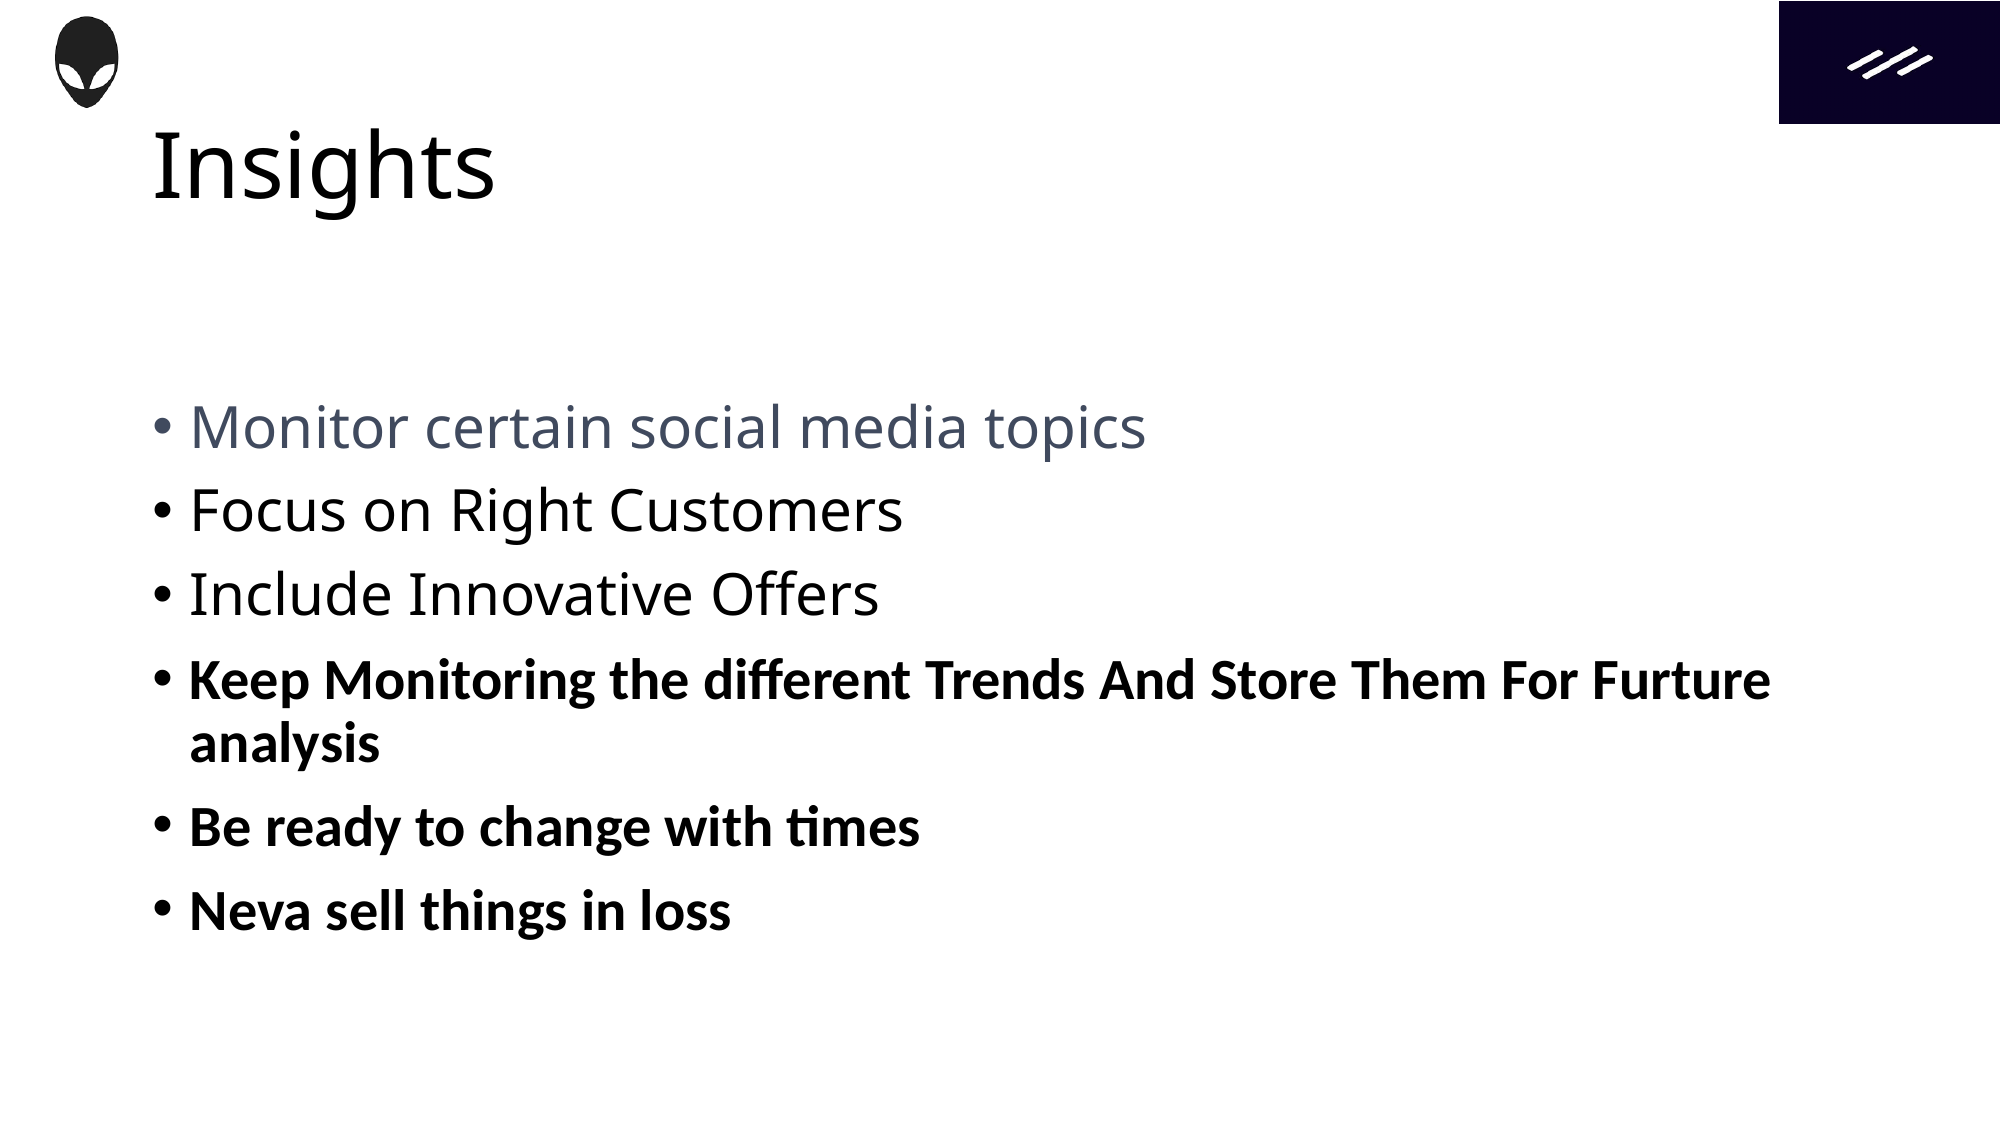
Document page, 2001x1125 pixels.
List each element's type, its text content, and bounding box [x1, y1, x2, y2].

picture [1779, 1, 2000, 124]
picture [0, 14, 173, 111]
list Monitor certain social media topics Focus on Right Customers Include Innovative Offers Keep Monitoring the different Trends And Store Them For Furture analysis Be ready to change with times Neva sell things in loss [137, 299, 1863, 1014]
title Insights [137, 59, 1863, 278]
